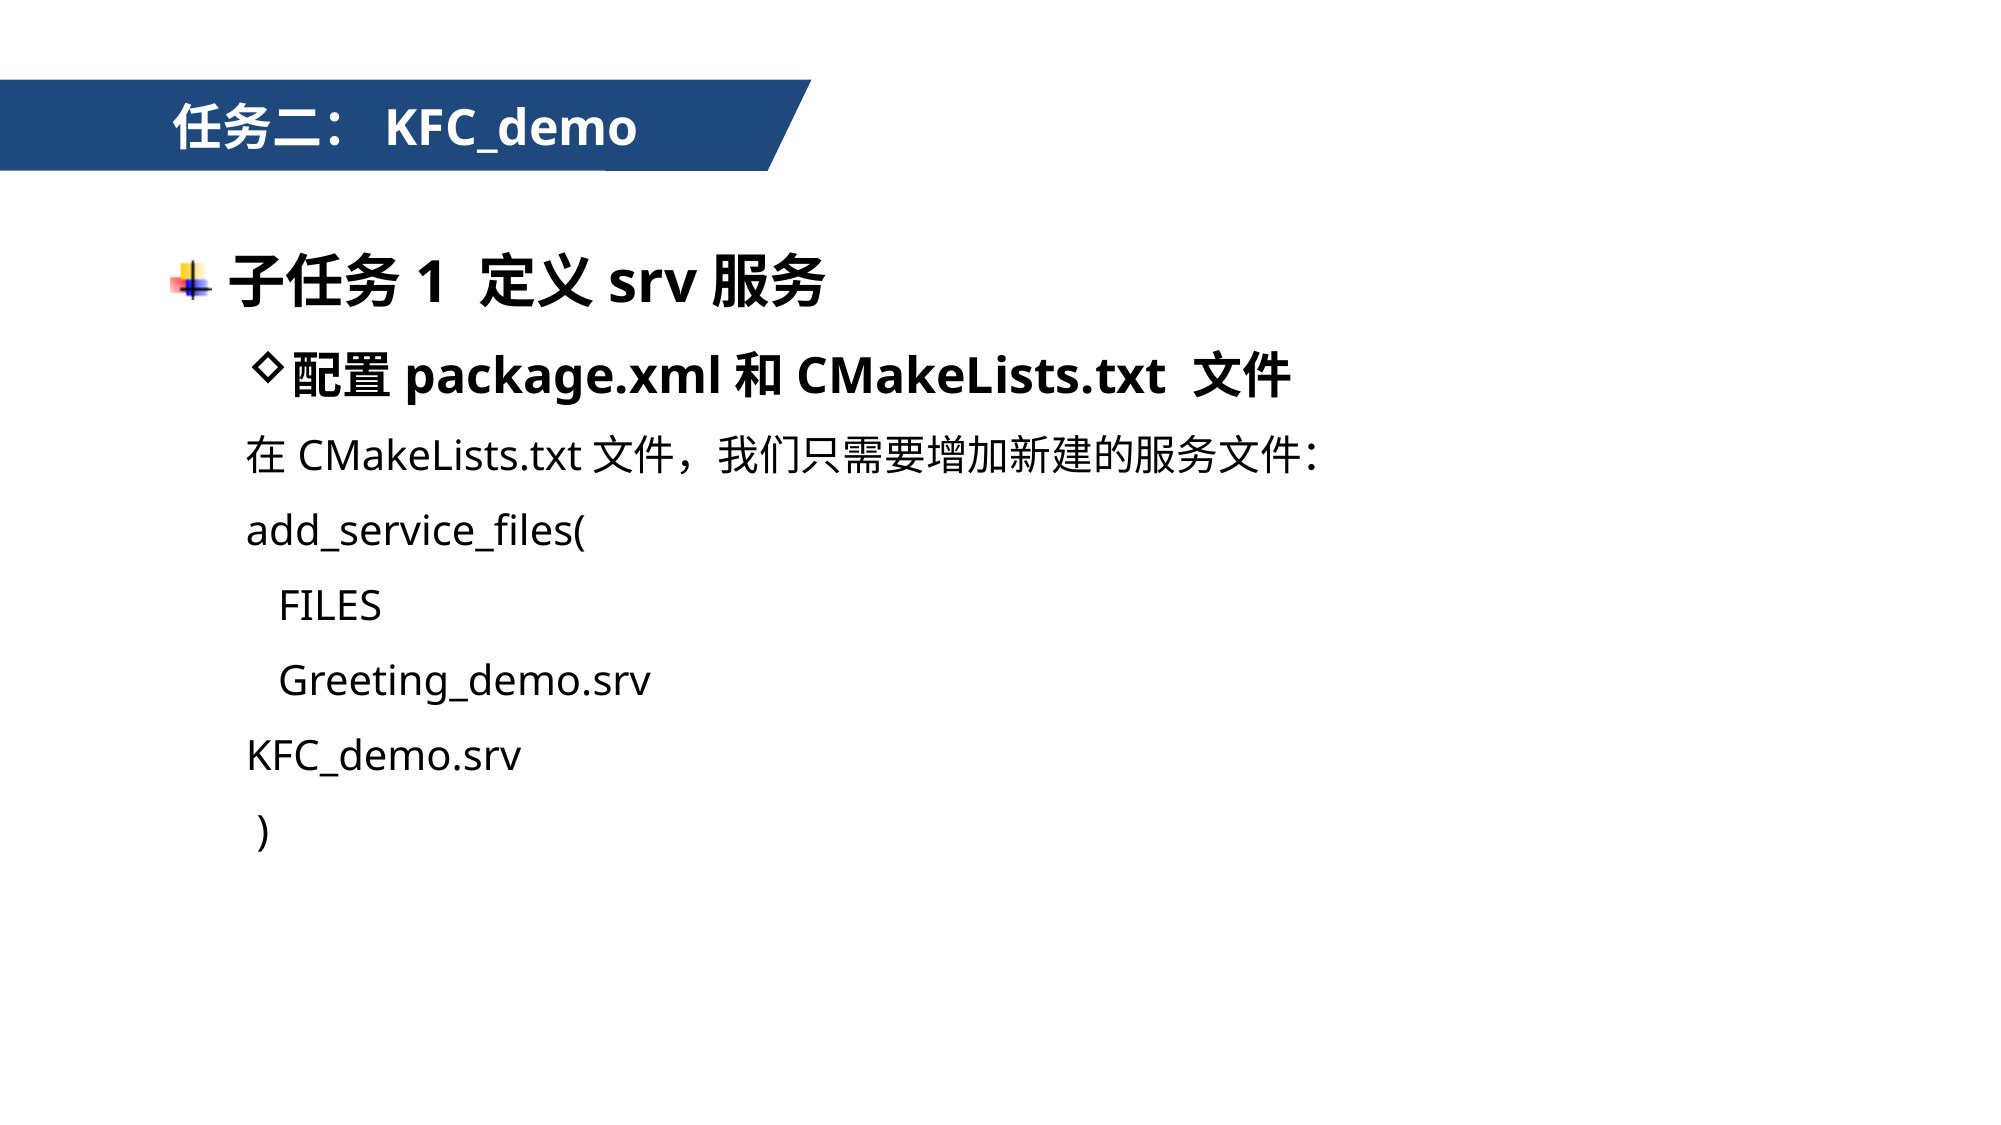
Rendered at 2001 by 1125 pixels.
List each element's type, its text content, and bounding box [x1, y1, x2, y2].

picture [170, 258, 212, 300]
text_box 任务二：KFC_demo [0, 78, 814, 172]
text_box 子任务1 定义srv服务 配置package.xml和CMakeLists.txt 文件 在CMakeLists.txt文件，我们只需要增加新建的服务文件： add_service_files( FILES Greeting_demo.srv KFC_demo.srv ) [156, 201, 1898, 952]
